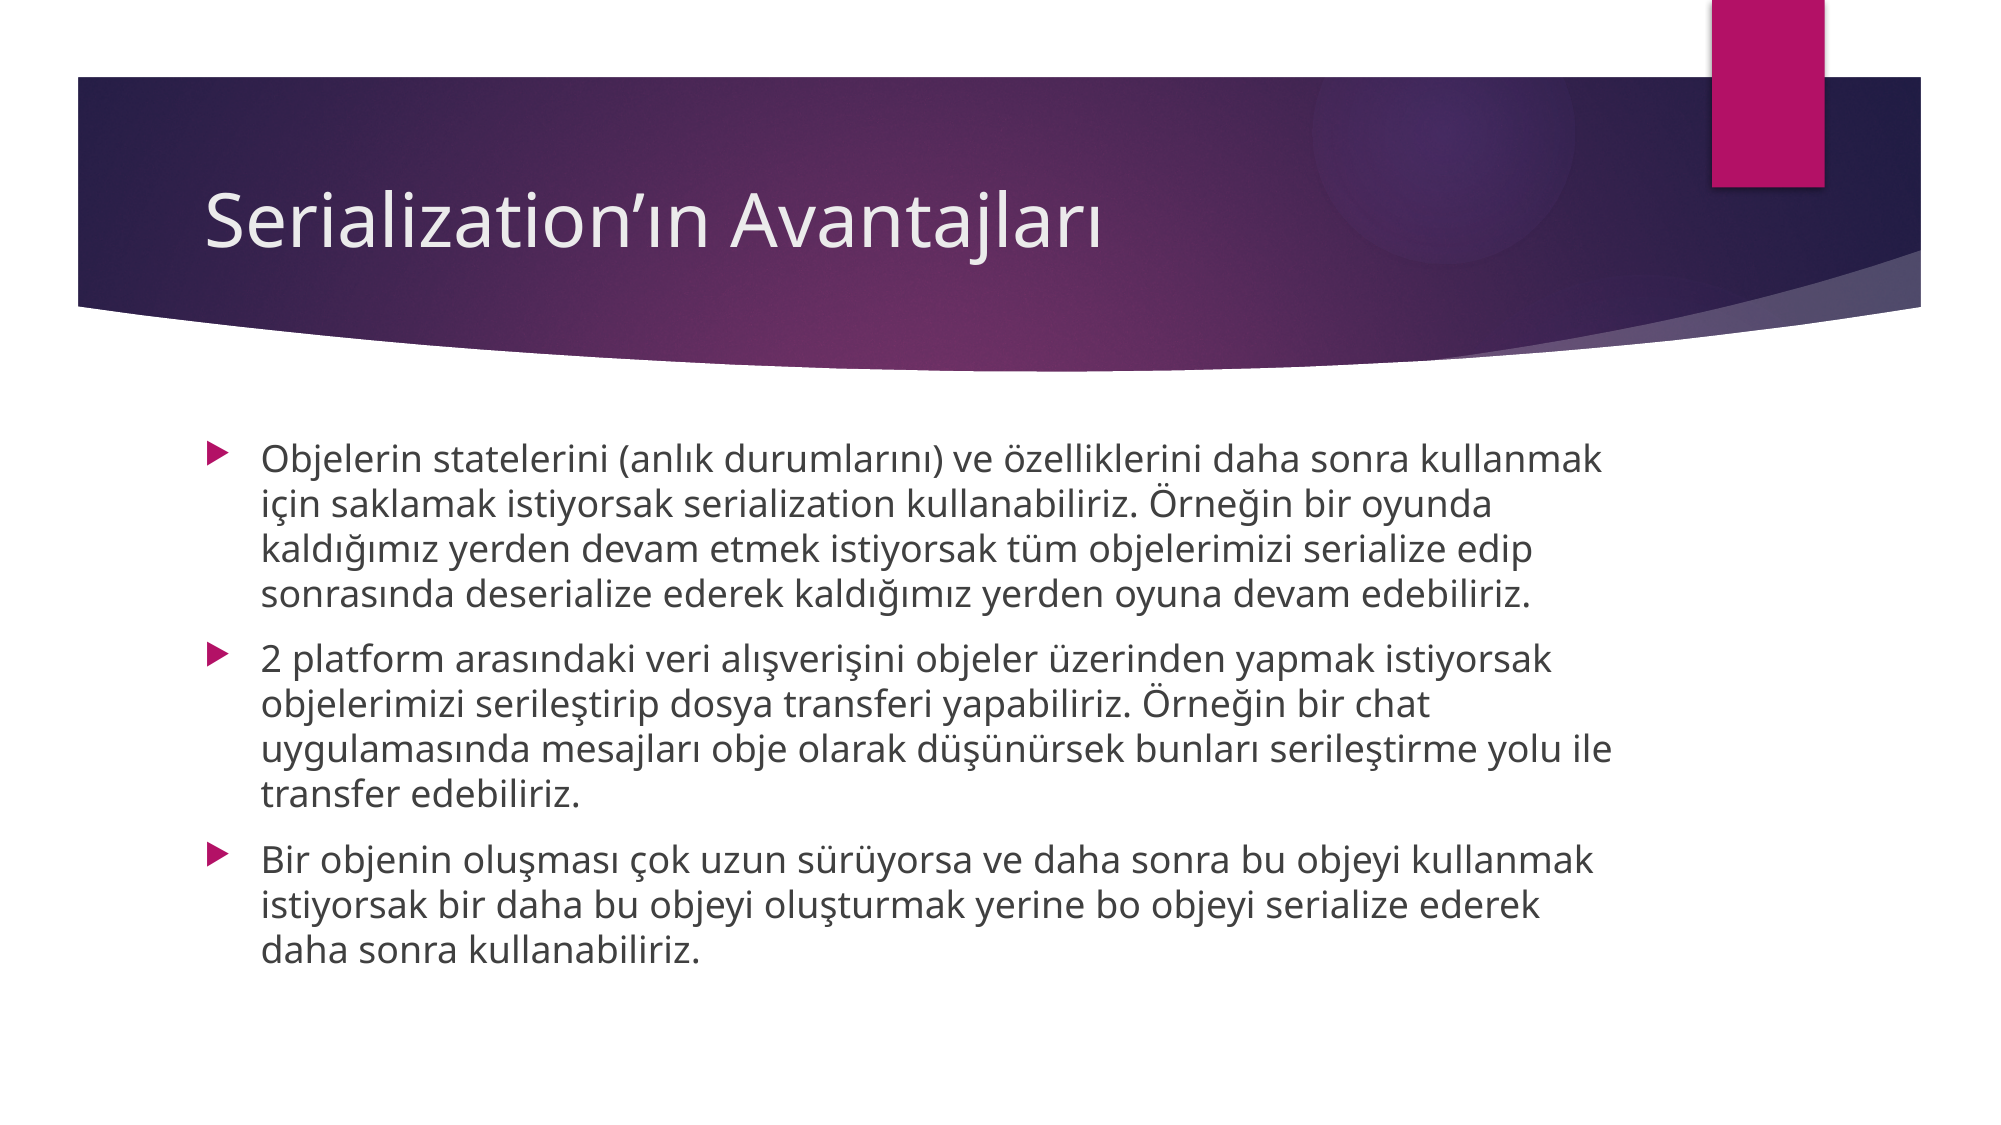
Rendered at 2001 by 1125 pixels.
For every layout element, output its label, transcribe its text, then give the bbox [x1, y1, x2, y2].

list Objelerin statelerini (anlık durumlarını) ve özelliklerini daha sonra kullanmak için saklamak istiyorsak serialization kullanabiliriz. Örneğin bir oyunda kaldığımız yerden devam etmek istiyorsak tüm objelerimizi serialize edip sonrasında deserialize ederek kaldığımız yerden oyuna devam edebiliriz. 2 platform arasındaki veri alışverişini objeler üzerinden yapmak istiyorsak objelerimizi serileştirip dosya transferi yapabiliriz. Örneğin bir chat uygulamasında mesajları obje olarak düşünürsek bunları serileştirme yolu ile transfer edebiliriz. Bir objenin oluşması çok uzun sürüyorsa ve daha sonra bu objeyi kullanmak istiyorsak bir daha bu objeyi oluşturmak yerine bo objeyi serialize ederek daha sonra kullanabiliriz. [189, 427, 1638, 988]
title Serialization’ın Avantajları [189, 159, 1627, 276]
